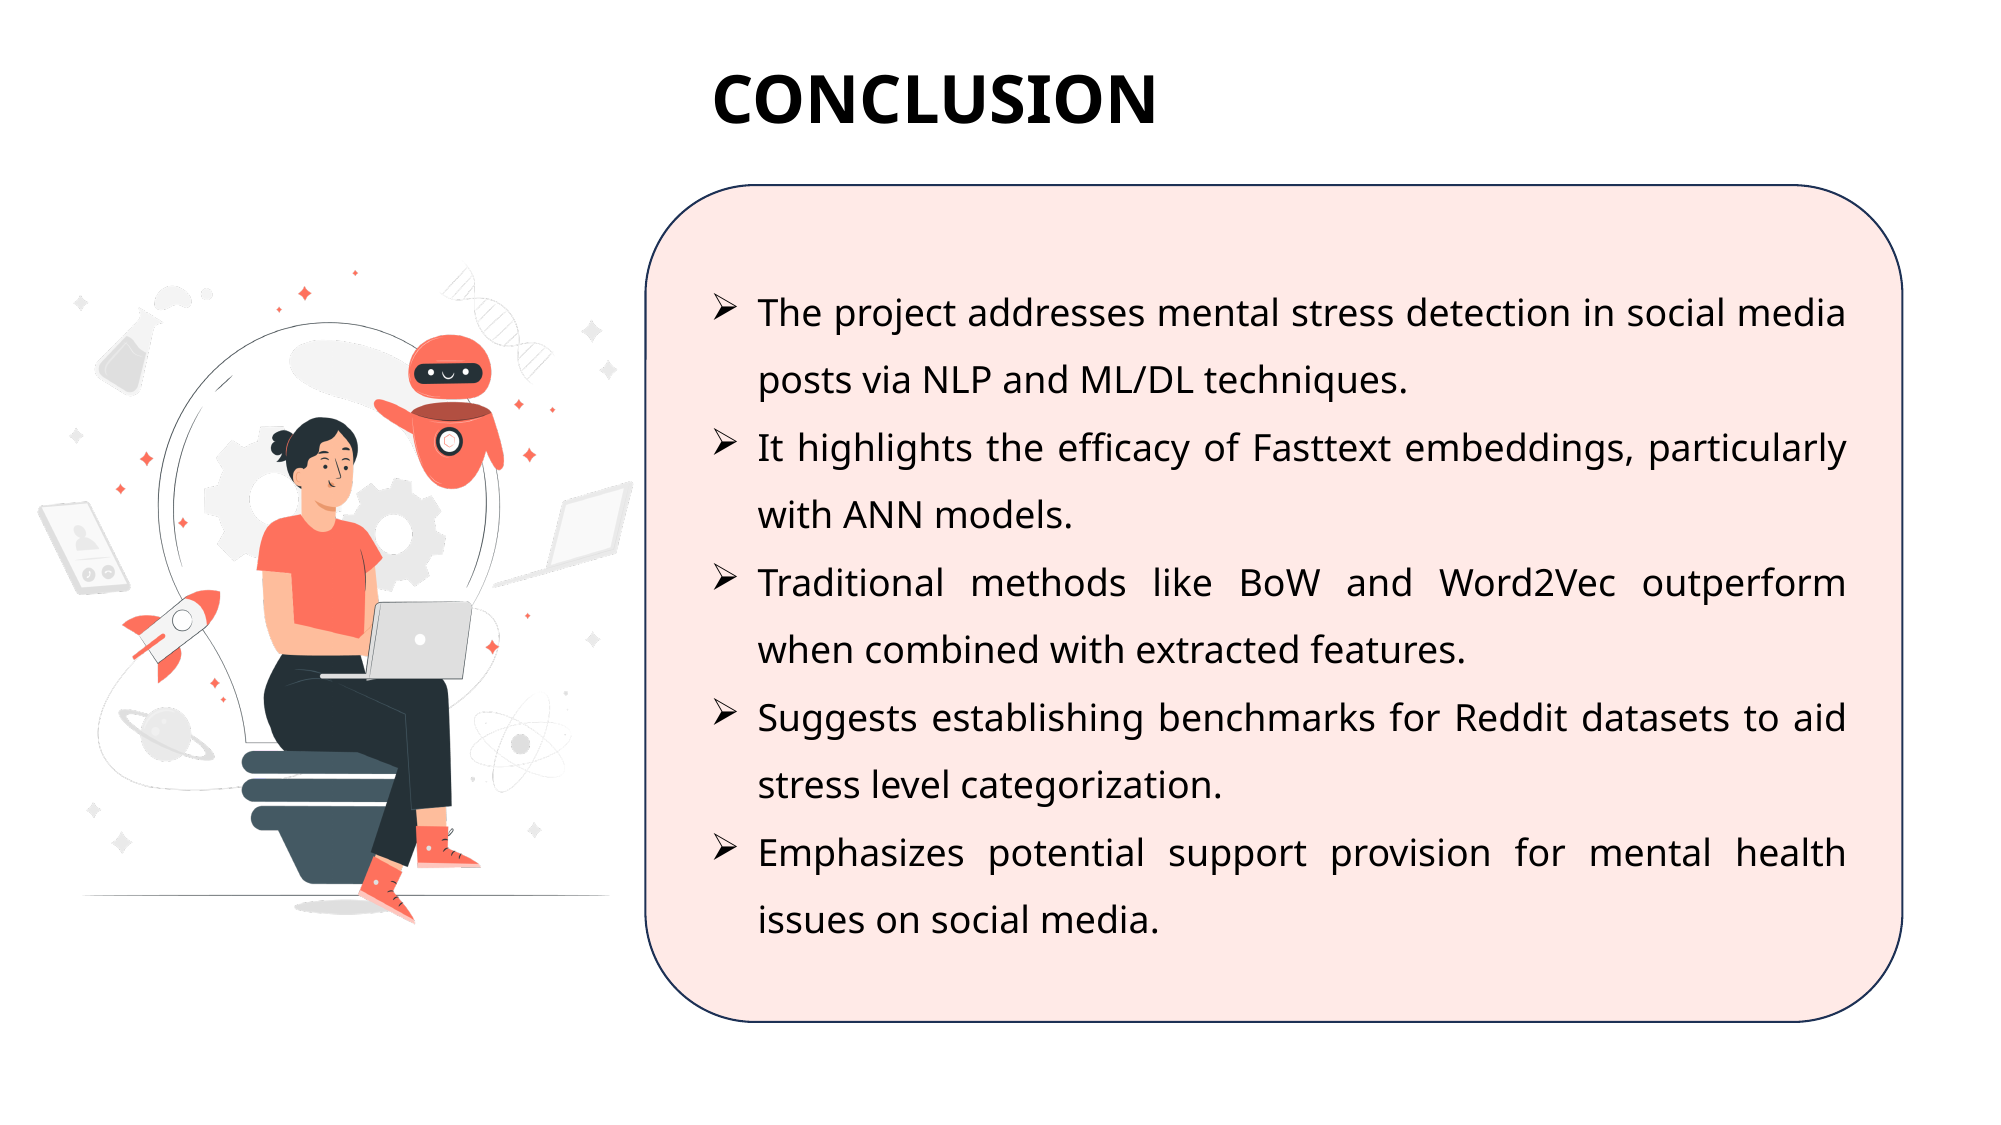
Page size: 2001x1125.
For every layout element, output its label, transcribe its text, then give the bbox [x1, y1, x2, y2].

text_box [650, 184, 1904, 1023]
text_box The project addresses mental stress detection in social media posts via NLP and ML/DL techniques. It highlights the efficacy of Fasttext embeddings, particularly with ANN models. Traditional methods like BoW and Word2Vec outperform when combined with extracted features. Suggests establishing benchmarks for Reddit datasets to aid stress level categorization. Emphasizes potential support provision for mental health issues on social media. [695, 258, 1864, 949]
picture [0, 233, 666, 948]
text_box CONCLUSION [696, 49, 1203, 145]
